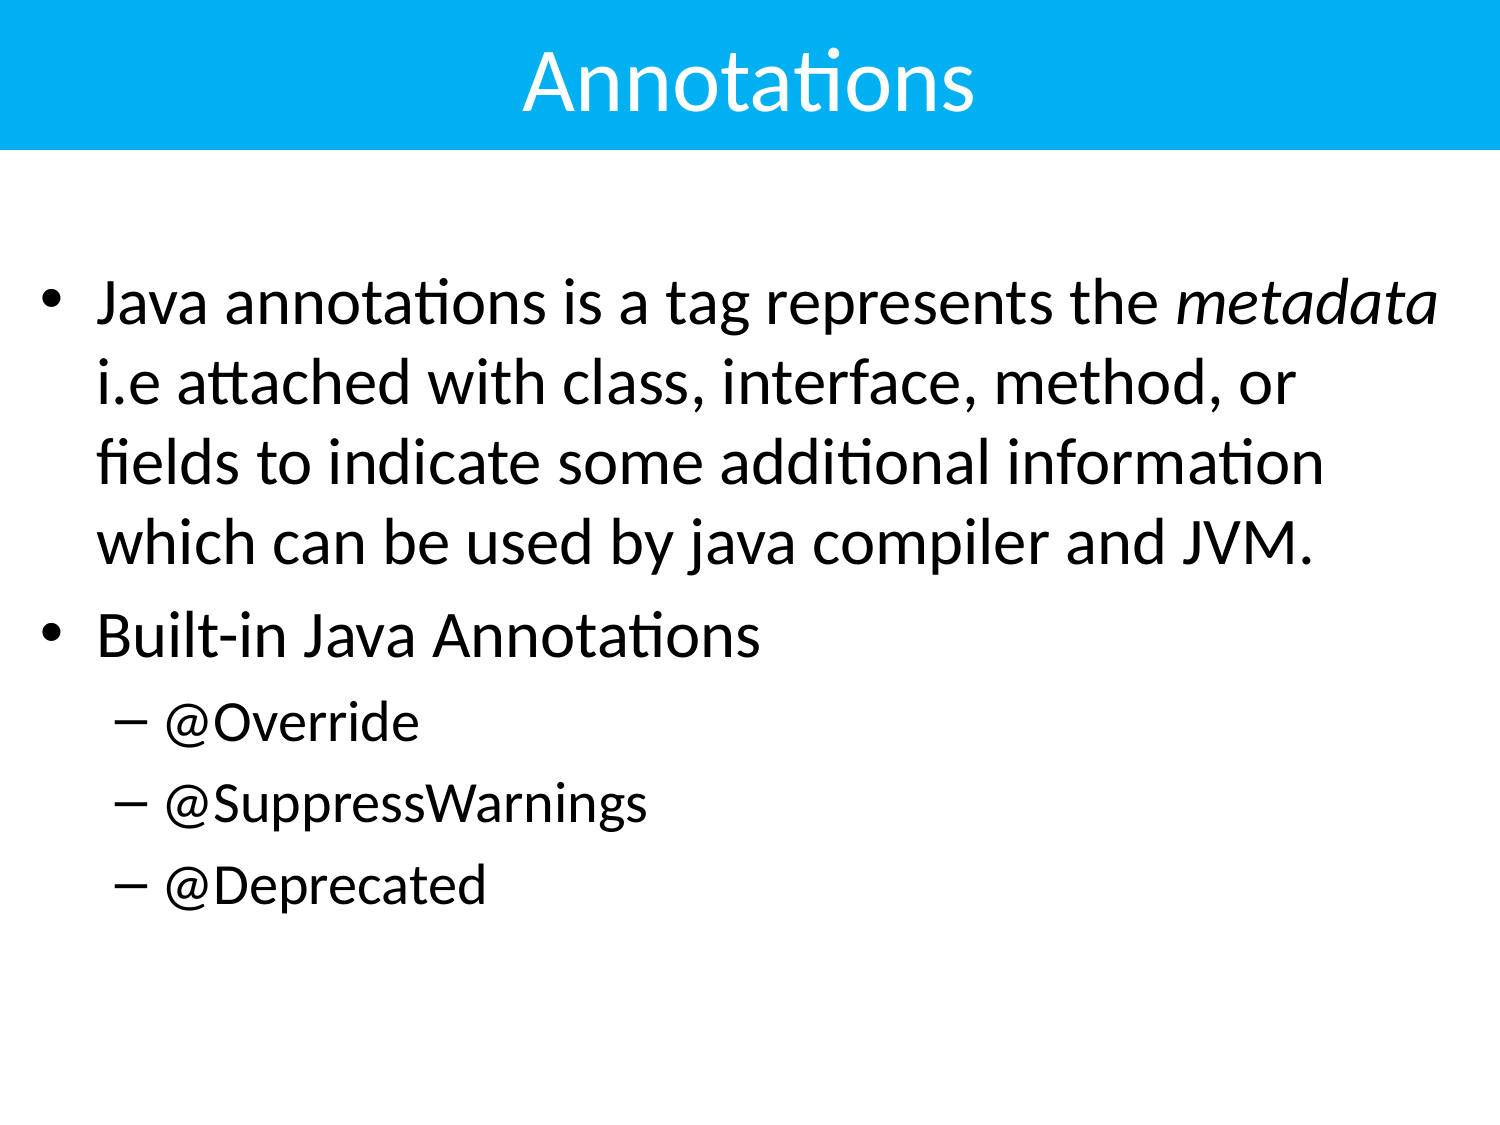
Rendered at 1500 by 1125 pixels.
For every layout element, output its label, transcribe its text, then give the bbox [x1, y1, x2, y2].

list Java annotations is a tag represents the metadata i.e attached with class, interface, method, or fields to indicate some additional information which can be used by java compiler and JVM. Built-in Java Annotations @Override @SuppressWarnings @Deprecated [24, 249, 1463, 950]
title Annotations [0, 0, 1500, 150]
